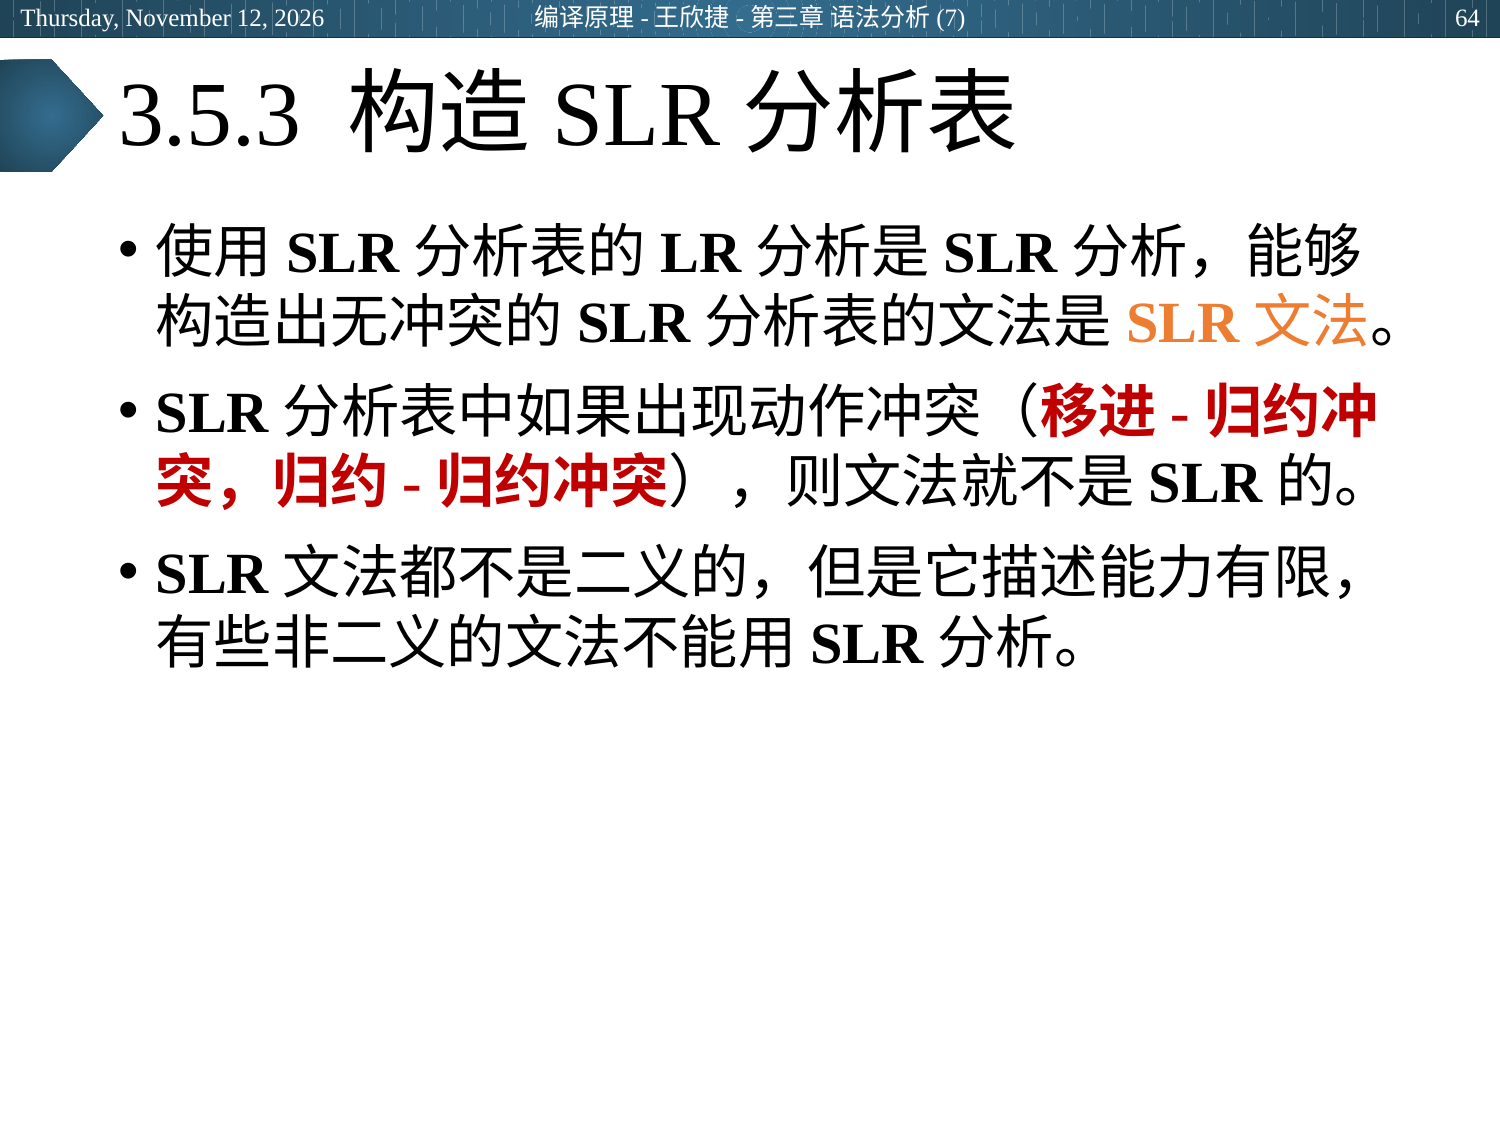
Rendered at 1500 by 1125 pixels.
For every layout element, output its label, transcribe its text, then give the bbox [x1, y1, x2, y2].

footer 编译原理-王欣捷-第三章 语法分析(7) [496, 1, 1004, 32]
slide_number 64 [1157, 1, 1495, 32]
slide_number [5, 1, 344, 32]
title 3.5.3 构造SLR分析表 [103, 37, 1397, 194]
list 使用SLR分析表的LR分析是SLR分析，能够构造出无冲突的SLR分析表的文法是SLR文法。 SLR分析表中如果出现动作冲突（移进-归约冲突，归约-归约冲突），则文法就不是SLR的。 SLR文法都不是二义的，但是它描述能力有限，有些非二义的文法不能用SLR分析。 [103, 206, 1397, 1014]
